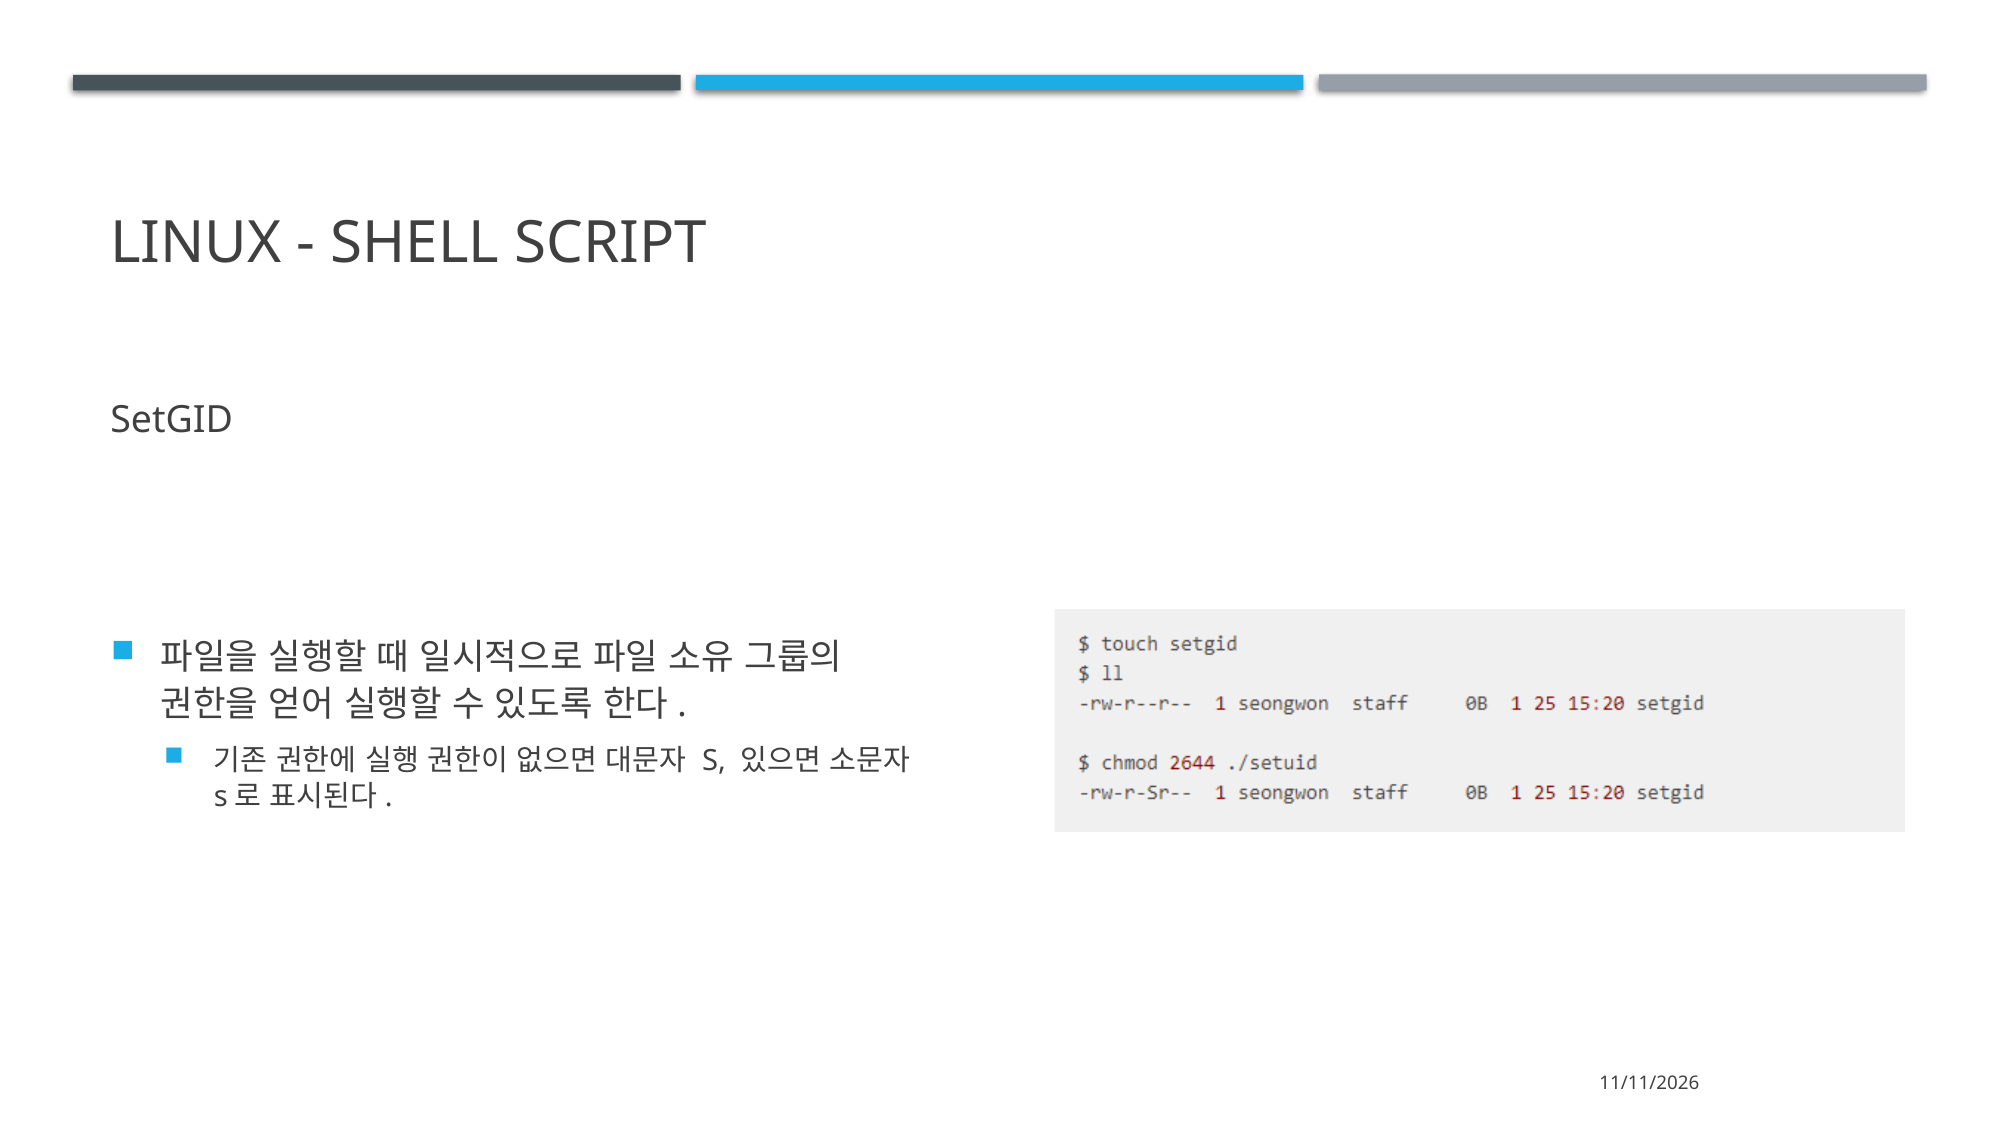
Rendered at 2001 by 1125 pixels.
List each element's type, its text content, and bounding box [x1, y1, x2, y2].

list SetGID [95, 369, 1905, 461]
list 파일을 실행할 때 일시적으로 파일 소유 그룹의 권한을 얻어 실행할 수 있도록 한다. 기존 권한에 실행 권한이 없으면 대문자 S, 있으면 소문자 s로 표시된다. [95, 479, 948, 962]
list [1052, 609, 1906, 832]
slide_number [1247, 1053, 1715, 1114]
title Linux - shell script [95, 119, 1905, 282]
